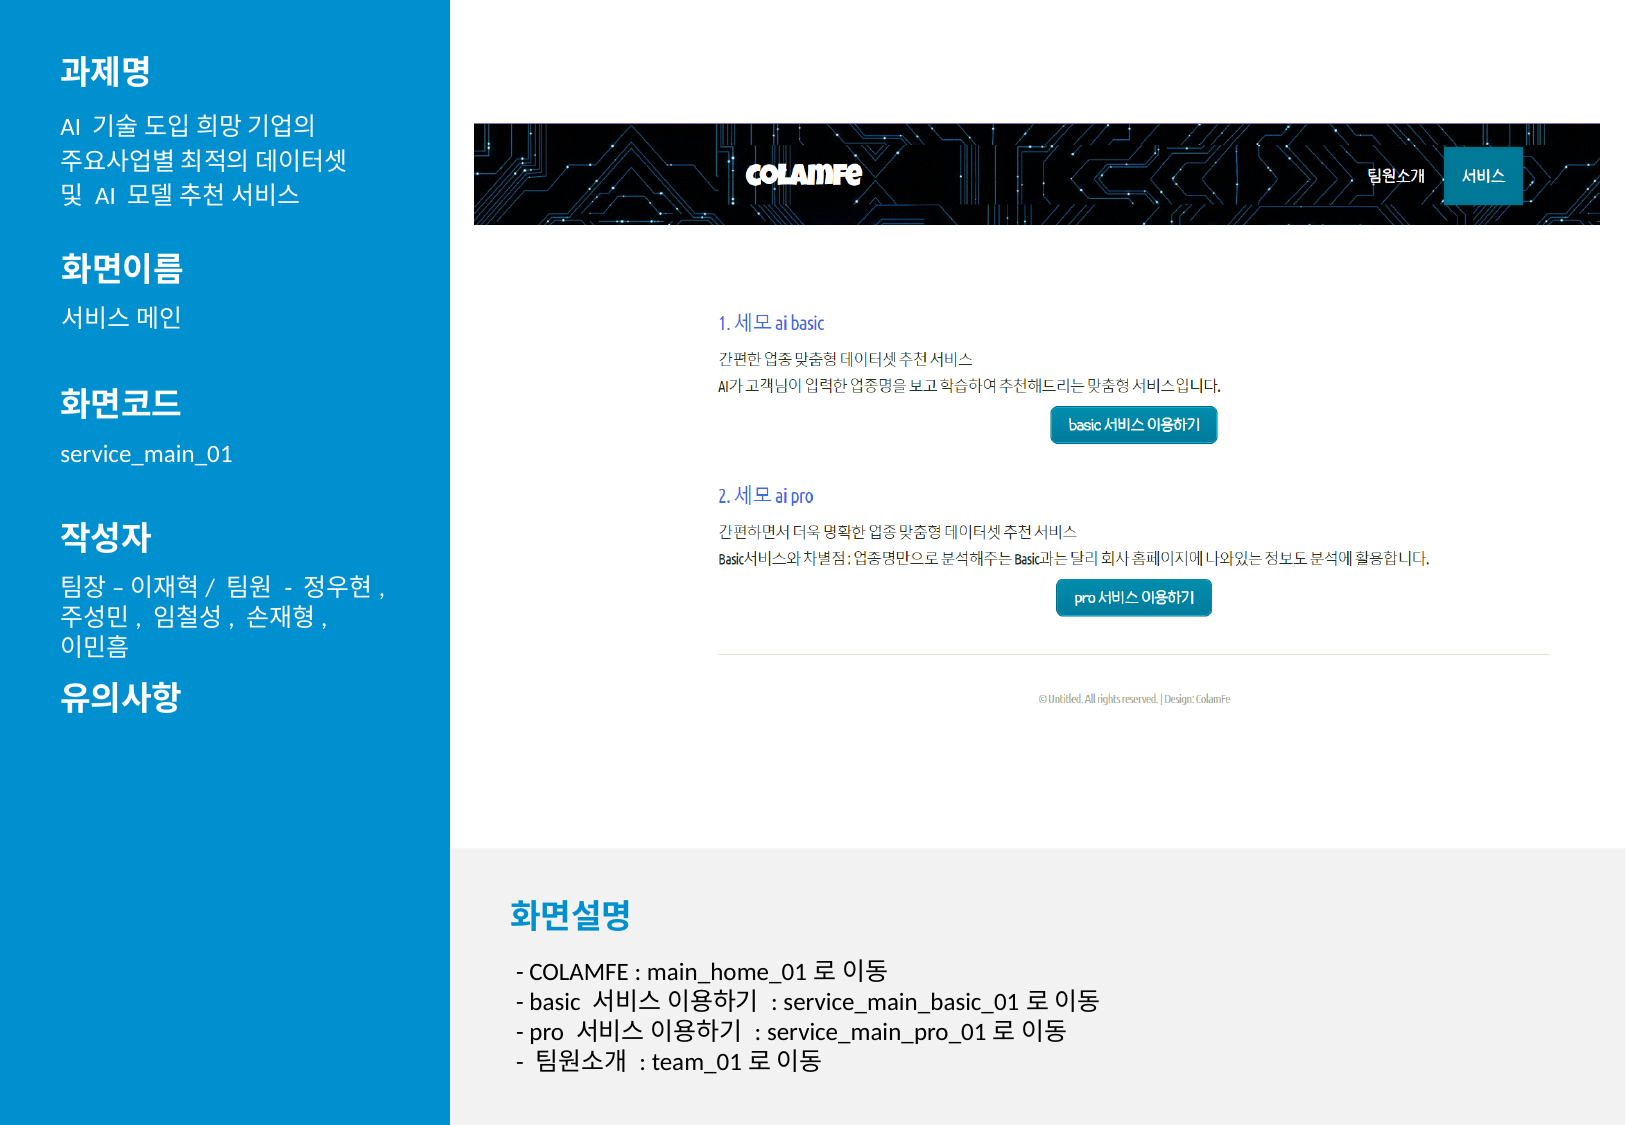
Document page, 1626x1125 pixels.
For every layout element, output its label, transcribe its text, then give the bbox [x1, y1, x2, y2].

text_box [450, 848, 1625, 1125]
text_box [46, 240, 404, 341]
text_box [45, 43, 402, 214]
text_box 화면설명 [495, 887, 661, 943]
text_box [45, 375, 402, 476]
text_box - COLAMFE : main_home_01로 이동 - basic 서비스 이용하기 : service_main_basic_01로 이동 - pro 서비스 이용하기 : service_main_pro_01로 이동 - 팀원소개 : team_01로 이동 [495, 948, 1600, 1084]
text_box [45, 509, 402, 669]
text_box [0, 0, 450, 1125]
picture [474, 123, 1601, 728]
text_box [45, 669, 402, 771]
